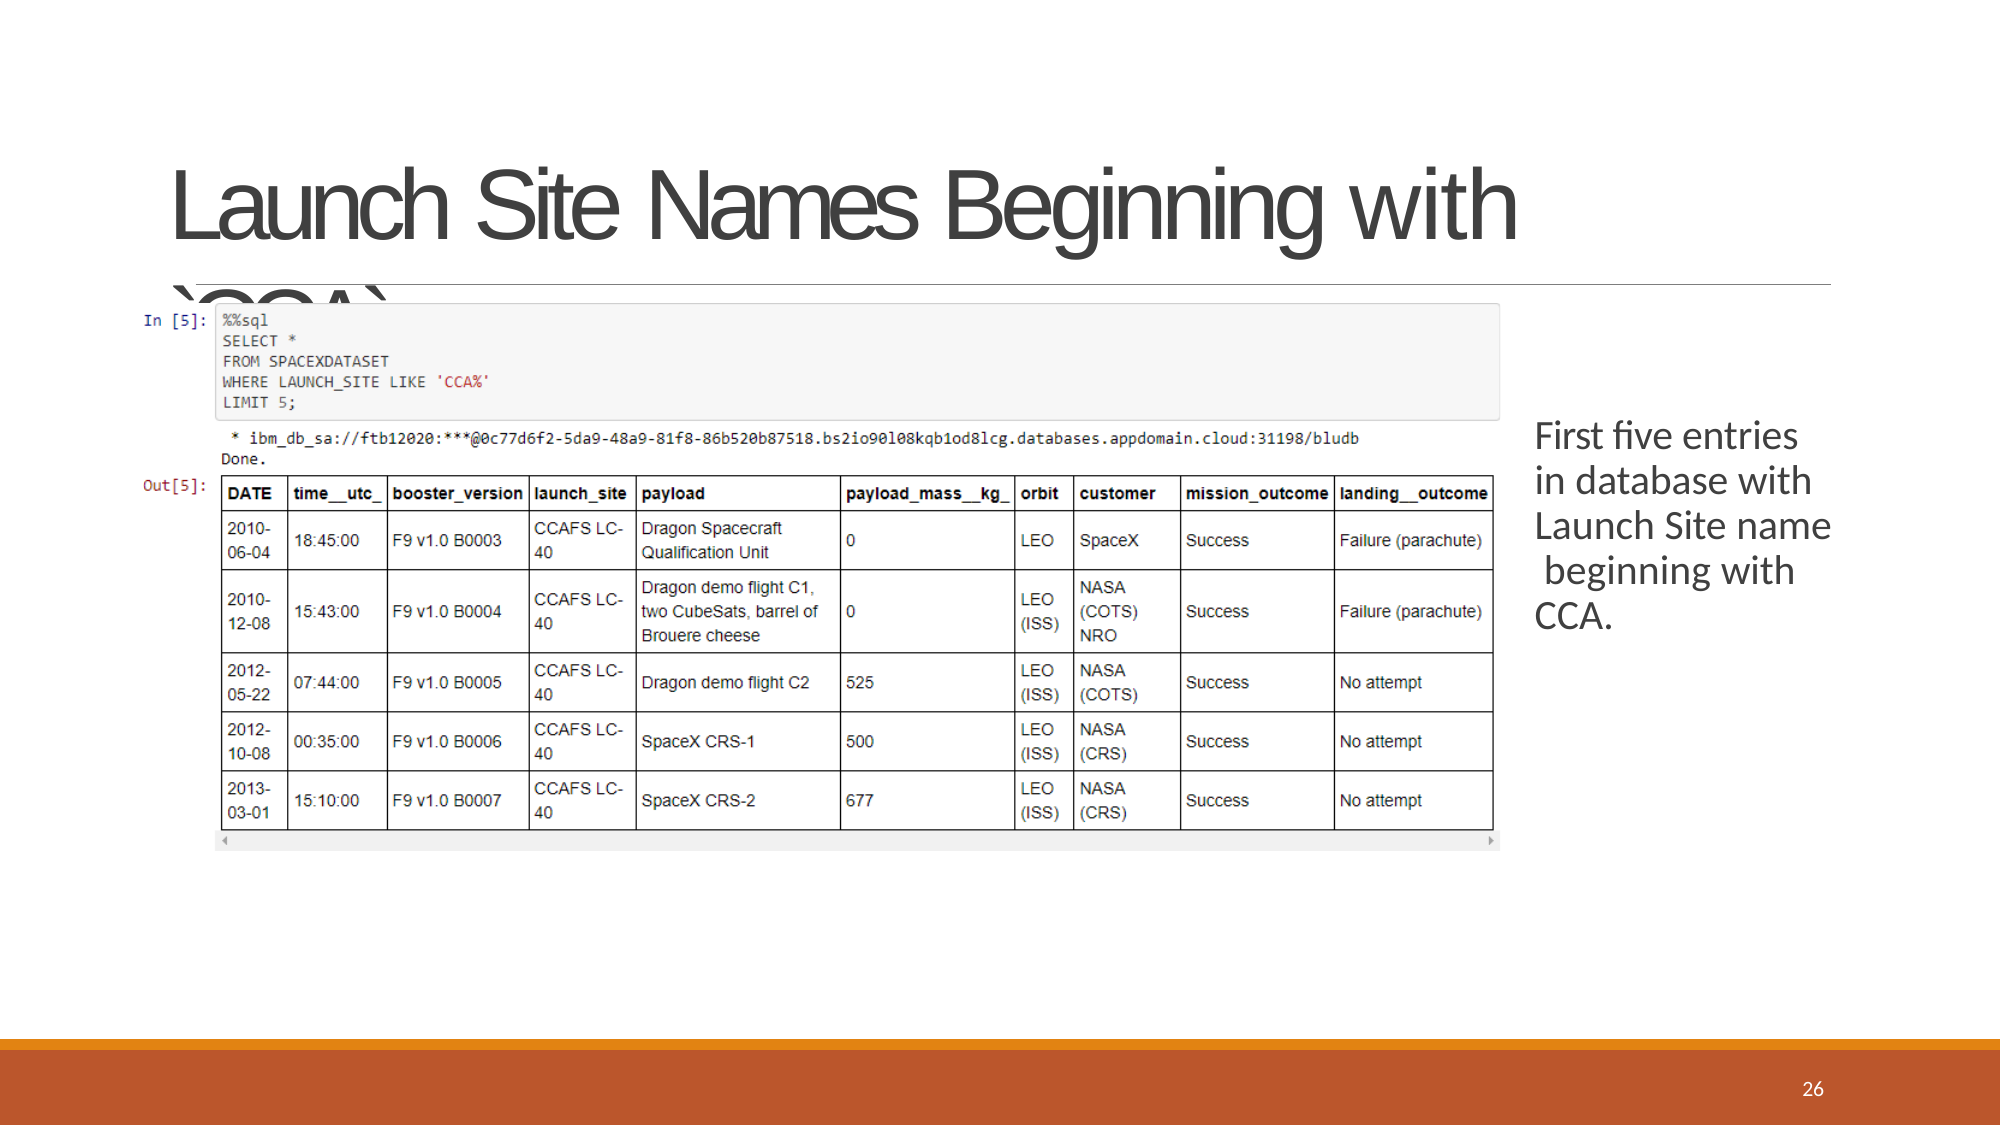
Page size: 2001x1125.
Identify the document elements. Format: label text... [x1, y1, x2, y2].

text_box First five entries in database with Launch Site name beginning with CCA. [1532, 404, 1834, 638]
slide_number 26 [1795, 1077, 1831, 1125]
title Launch Site Names Beginning with `CCA` [166, 137, 1724, 380]
text_box [143, 303, 1501, 851]
